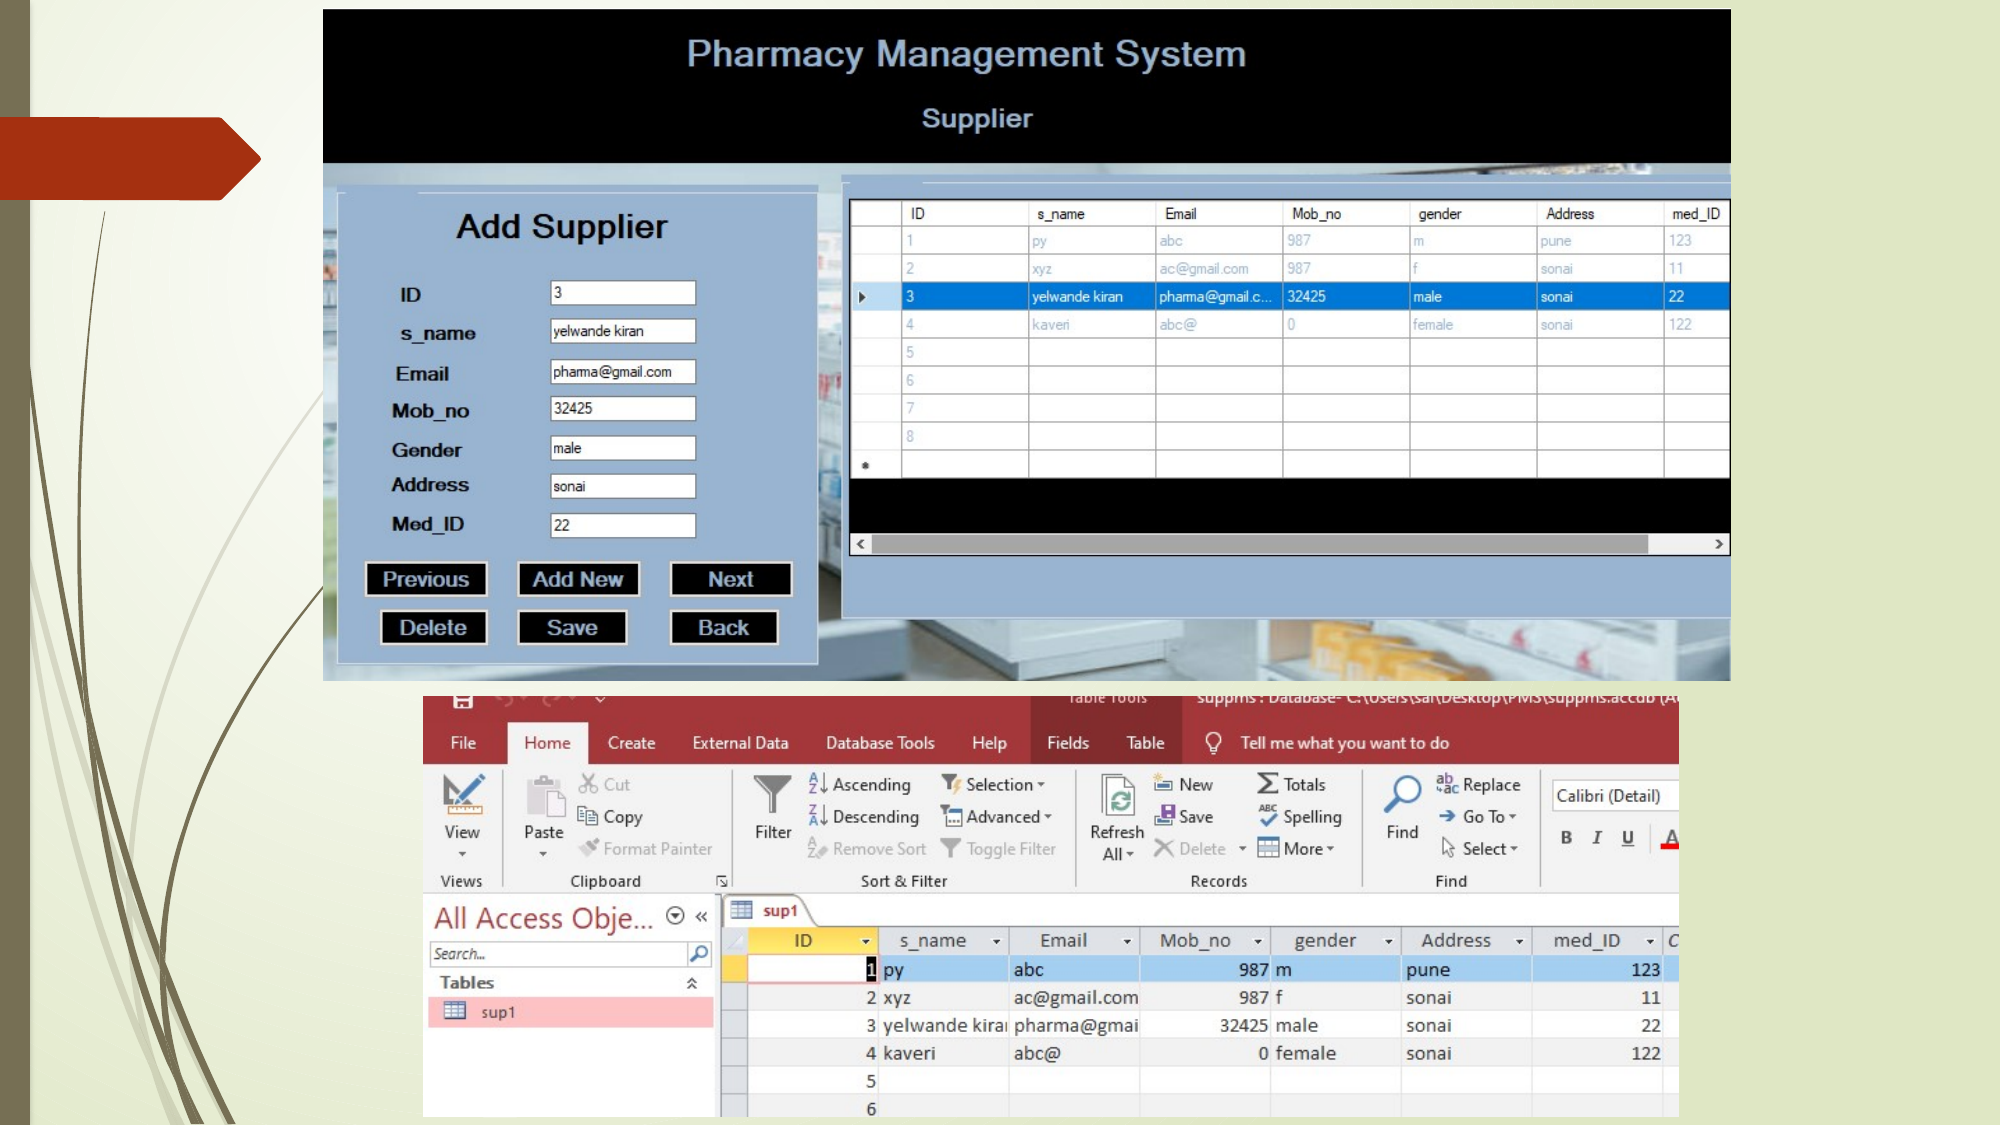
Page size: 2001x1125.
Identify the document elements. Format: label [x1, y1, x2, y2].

list [323, 8, 1731, 681]
picture [423, 696, 1680, 1117]
